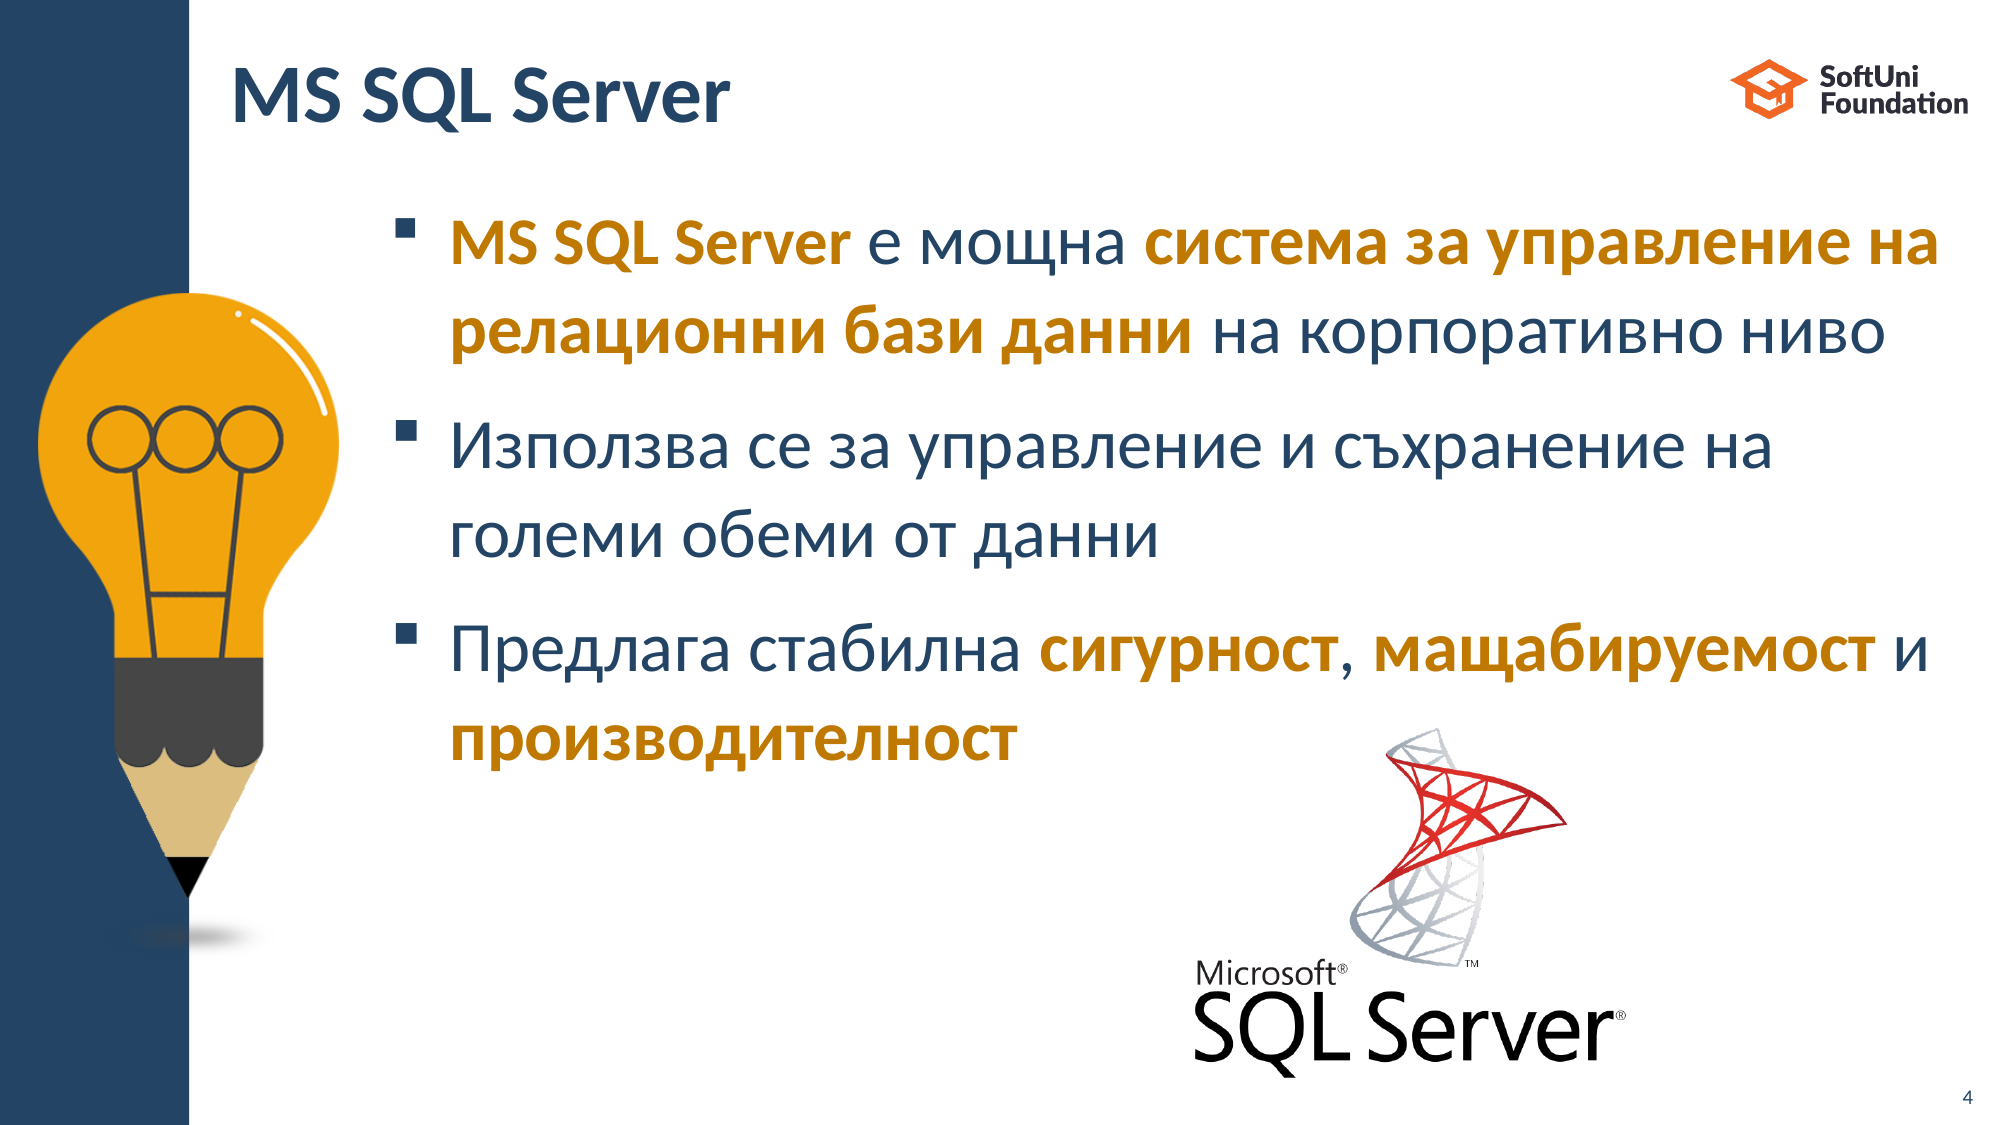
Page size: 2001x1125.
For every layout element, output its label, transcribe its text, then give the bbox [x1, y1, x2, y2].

picture [38, 293, 339, 961]
text_box 4 [1927, 1067, 1989, 1117]
picture [1730, 59, 1968, 119]
picture [1191, 725, 1628, 1080]
title MS SQL Server [212, 16, 1717, 162]
list MS SQL Server е мощна система за управление на релационни бази данни на корпоративно ниво Използва се за управление и съхранение на големи обеми от данни Предлага стабилна сигурност, мащабируемост и производителност [372, 183, 1968, 1094]
